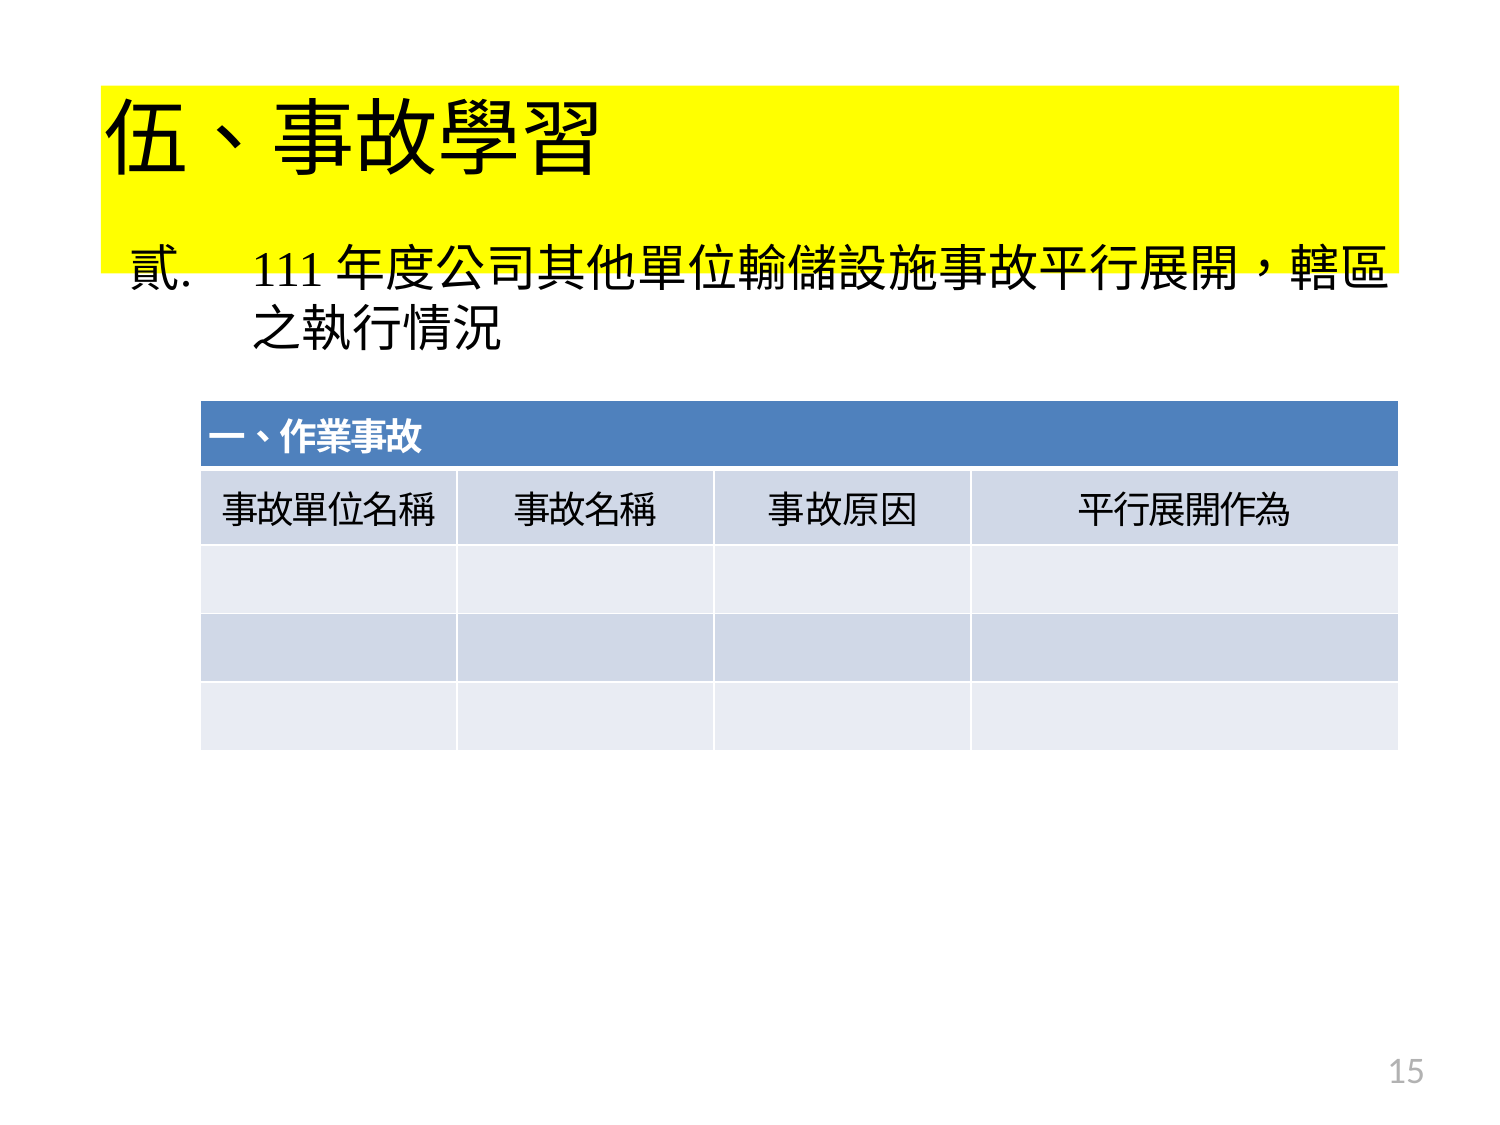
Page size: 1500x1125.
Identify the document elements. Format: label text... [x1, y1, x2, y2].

table_cell [715, 683, 970, 750]
table_cell [972, 683, 1398, 750]
table_cell [201, 614, 456, 681]
table_cell [715, 546, 970, 613]
table_cell 事故名稱 [458, 471, 713, 544]
table_cell [458, 614, 713, 681]
table_cell 事故單位名稱 [201, 471, 456, 544]
slide_number 15 [1080, 1046, 1425, 1103]
text_box 111年度公司其他單位輸儲設施事故平行展開，轄區之執行情況 [126, 235, 1425, 357]
title 伍、事故學習 [100, 85, 1400, 274]
table_cell [458, 546, 713, 613]
table_cell 事故原因 [715, 471, 970, 544]
table_cell [201, 683, 456, 750]
table_header 一、作業事故 [201, 401, 1398, 466]
table_cell [972, 614, 1398, 681]
table_cell [715, 614, 970, 681]
table_cell [972, 546, 1398, 613]
table_cell [201, 546, 456, 613]
table_cell 平行展開作為 [972, 471, 1398, 544]
table_cell [458, 683, 713, 750]
